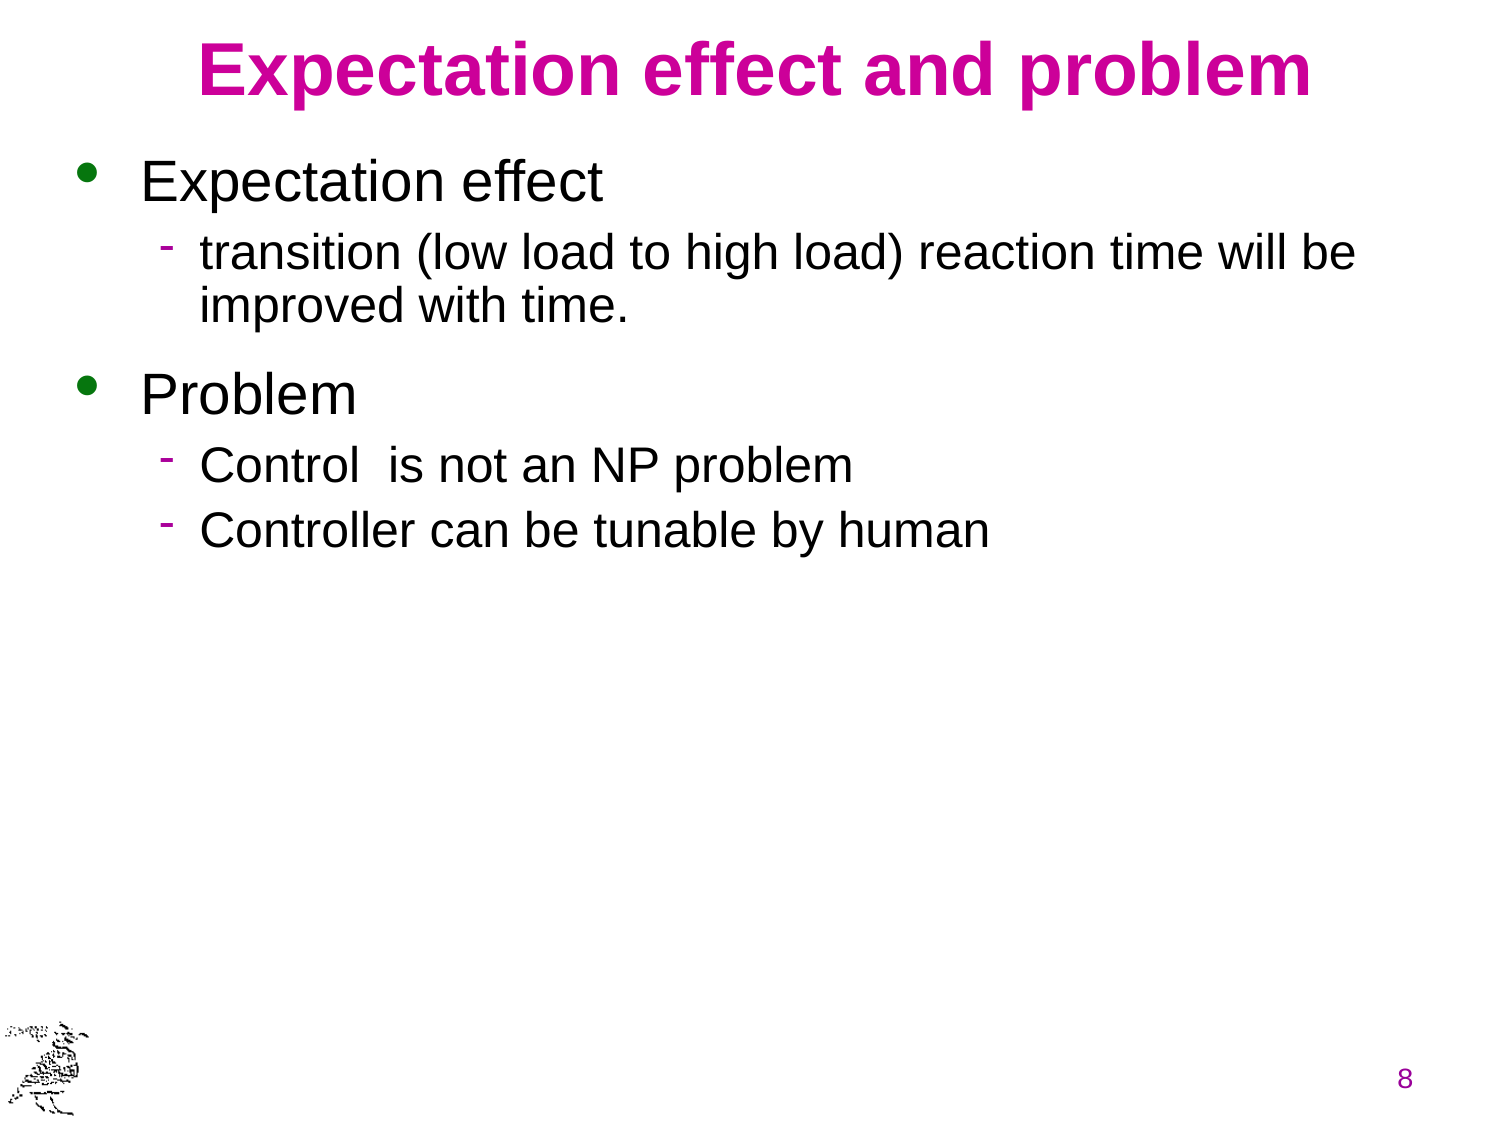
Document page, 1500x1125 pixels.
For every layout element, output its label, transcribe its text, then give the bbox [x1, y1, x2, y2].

title Expectation effect and problem [62, 24, 1450, 119]
list Expectation effect transition (low load to high load) reaction time will be improved with time. Problem Control is not an NP problem Controller can be tunable by human [62, 142, 1450, 577]
slide_number 8 [1160, 1056, 1430, 1125]
